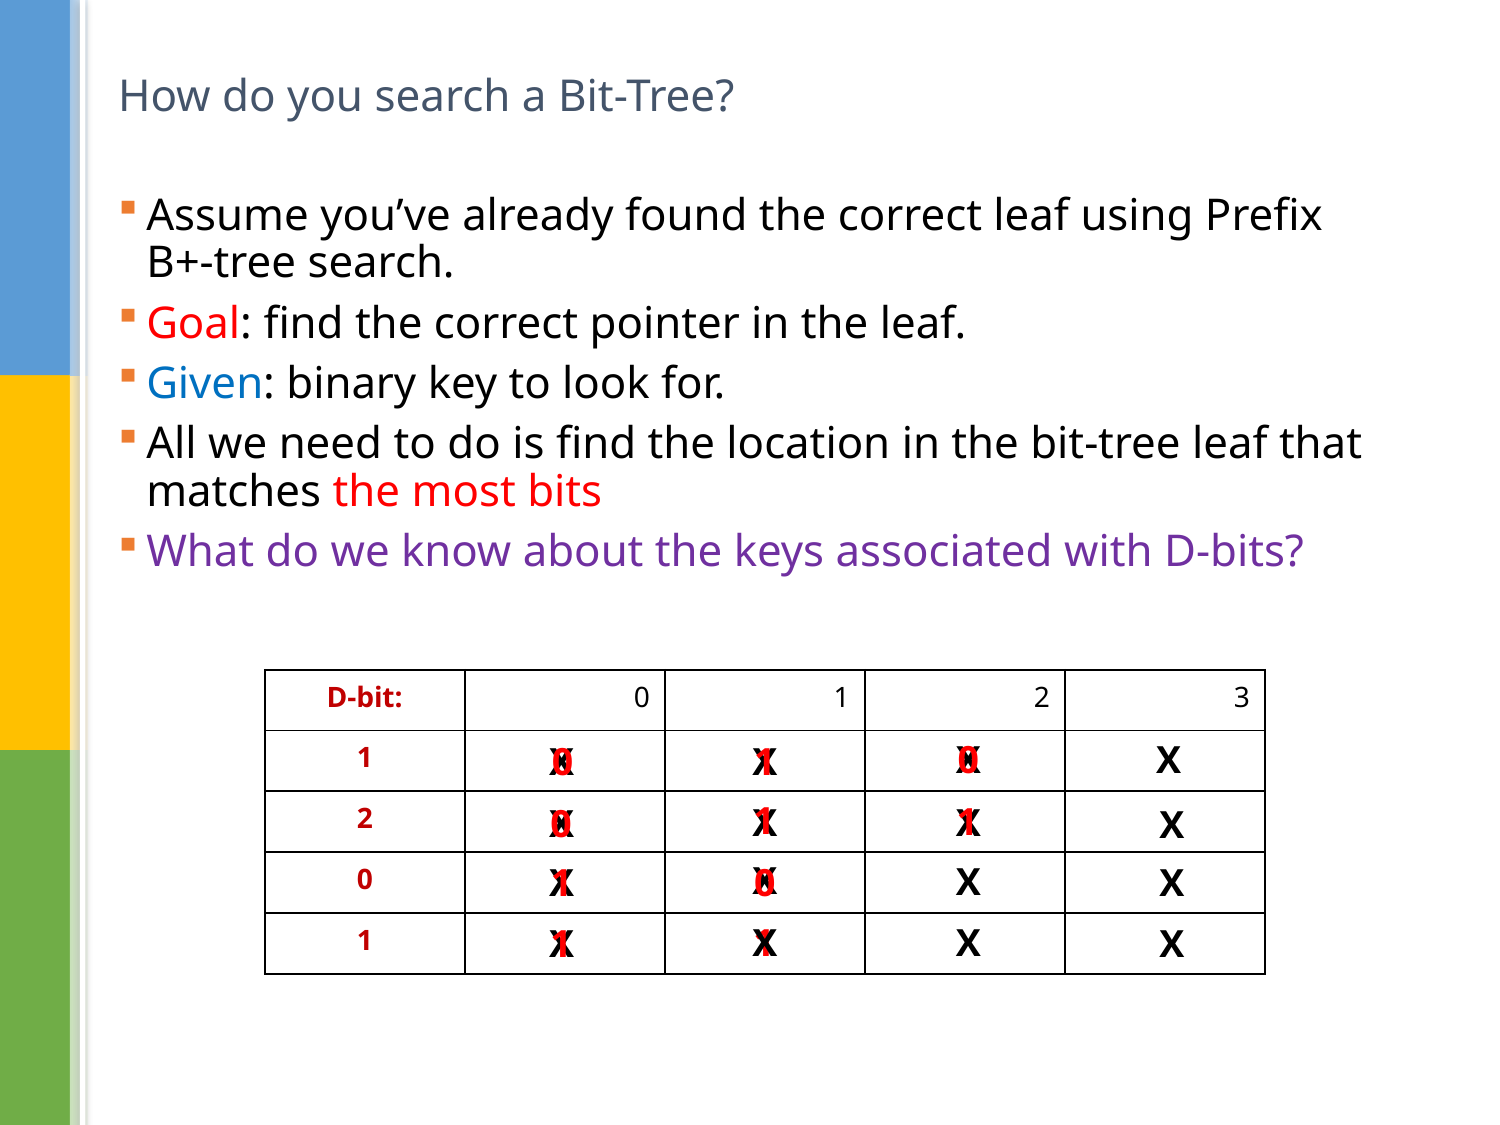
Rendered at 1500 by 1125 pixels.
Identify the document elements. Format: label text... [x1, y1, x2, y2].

table_cell [1066, 914, 1144, 973]
text_box 0 [942, 728, 995, 789]
text_box X [941, 850, 996, 911]
table_header 3 [1066, 671, 1264, 730]
table_cell [466, 731, 534, 790]
text_box 1 [739, 731, 791, 791]
table_cell [793, 792, 864, 851]
table_cell 2 [266, 792, 464, 851]
table_cell [590, 914, 664, 973]
table_header D-bit: [266, 671, 464, 730]
table_cell 1 [266, 731, 464, 790]
table_cell [666, 914, 864, 973]
text_box 1 [738, 789, 790, 849]
text_box X [1144, 793, 1200, 851]
table_header 1 [666, 671, 864, 730]
text_box 1 [941, 790, 994, 851]
list Assume you’ve already found the correct leaf using Prefix B+-tree search. Goal: find the correct pointer in the leaf. Given: binary key to look for. All we need to do is find the location in the bit-tree leaf that matches the most bits What do we know about the keys associated with D-bits? [103, 185, 1397, 633]
table_cell [590, 853, 664, 912]
text_box X [941, 911, 996, 972]
table_cell [793, 731, 864, 790]
table_cell [996, 853, 1064, 912]
table_cell [590, 792, 664, 851]
text_box X [1141, 728, 1196, 789]
table_cell [791, 853, 864, 912]
text_box 1 [535, 912, 587, 973]
table_cell [866, 731, 1064, 790]
table_cell [666, 853, 739, 912]
table_cell [1200, 853, 1264, 912]
table_cell [466, 853, 534, 912]
table_cell [996, 792, 1064, 851]
table_cell [866, 914, 1064, 973]
table_cell [590, 731, 664, 790]
table_cell [1200, 914, 1264, 973]
text_box X [1144, 912, 1200, 973]
table_cell [1066, 731, 1264, 790]
table_cell 1 [266, 914, 464, 973]
title How do you search a Bit-Tree? [103, 59, 1397, 129]
table_cell [1066, 792, 1264, 851]
table_header 0 [466, 671, 664, 730]
text_box 1 [536, 851, 588, 912]
table_cell [666, 792, 737, 851]
table_cell 0 [266, 853, 464, 912]
text_box X [737, 911, 793, 972]
text_box 0 [739, 851, 791, 911]
table_cell [1066, 853, 1144, 912]
text_box X [737, 791, 793, 850]
text_box 0 [537, 730, 589, 791]
table_cell [866, 853, 941, 912]
table_cell [866, 792, 941, 851]
table_cell [666, 731, 737, 790]
table_header 2 [866, 671, 1064, 730]
table_cell [466, 914, 534, 973]
text_box 0 [535, 792, 587, 853]
text_box X [1144, 851, 1200, 912]
table_cell [466, 792, 534, 851]
